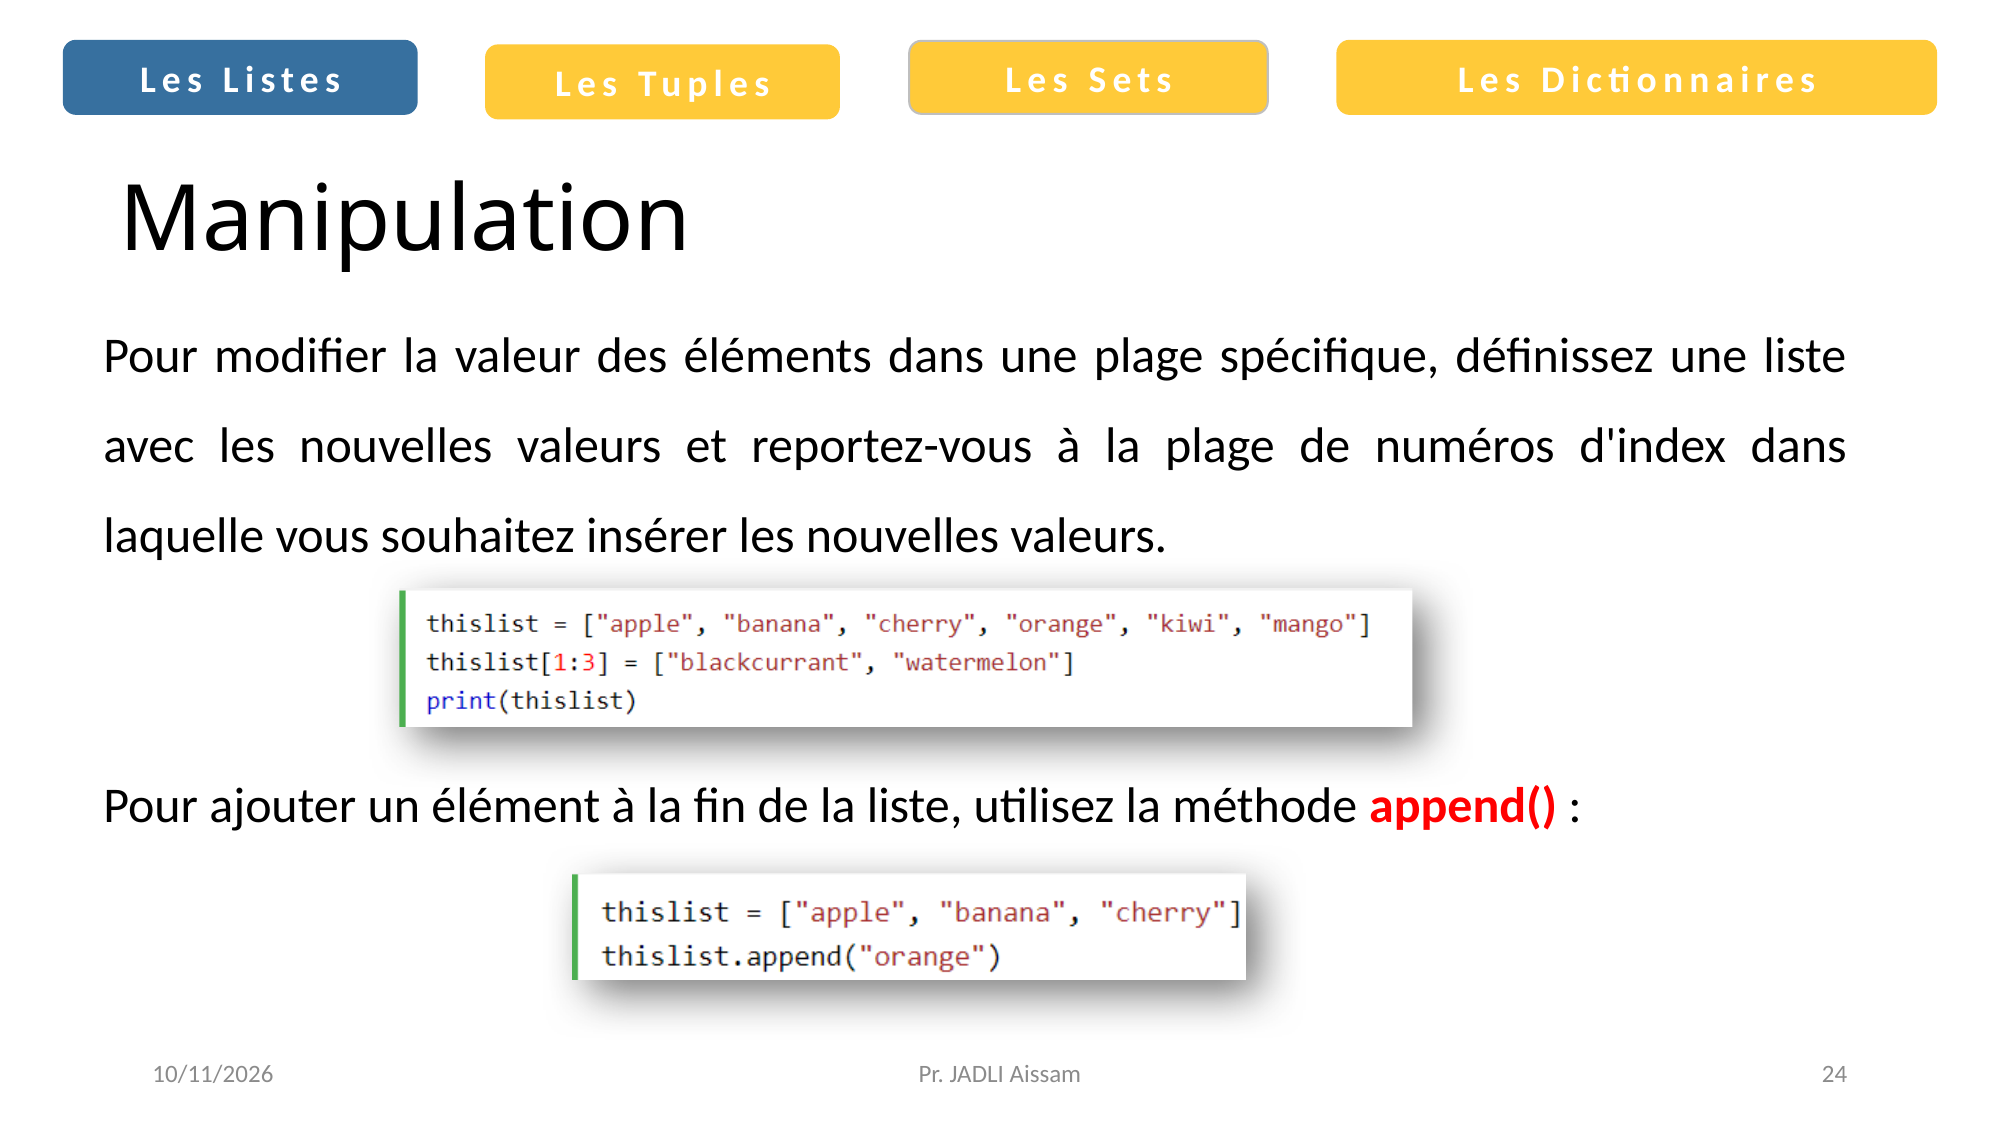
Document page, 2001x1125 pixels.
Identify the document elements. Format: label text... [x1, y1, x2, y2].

title Manipulation [104, 151, 1916, 291]
picture [572, 873, 1246, 980]
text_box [63, 40, 1937, 114]
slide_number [137, 1042, 588, 1103]
text_box Pour modifier la valeur des éléments dans une plage spécifique, définissez une liste avec les nouvelles valeurs et reportez-vous à la plage de numéros d'index dans laquelle vous souhaitez insérer les nouvelles valeurs. Pour ajouter un élément à la fin de la liste, utilisez la méthode append() : [88, 285, 1863, 840]
footer Pr. JADLI Aissam [662, 1042, 1338, 1103]
picture [399, 588, 1413, 727]
slide_number 24 [1412, 1042, 1863, 1103]
text_box Les Tuples [487, 114, 838, 120]
